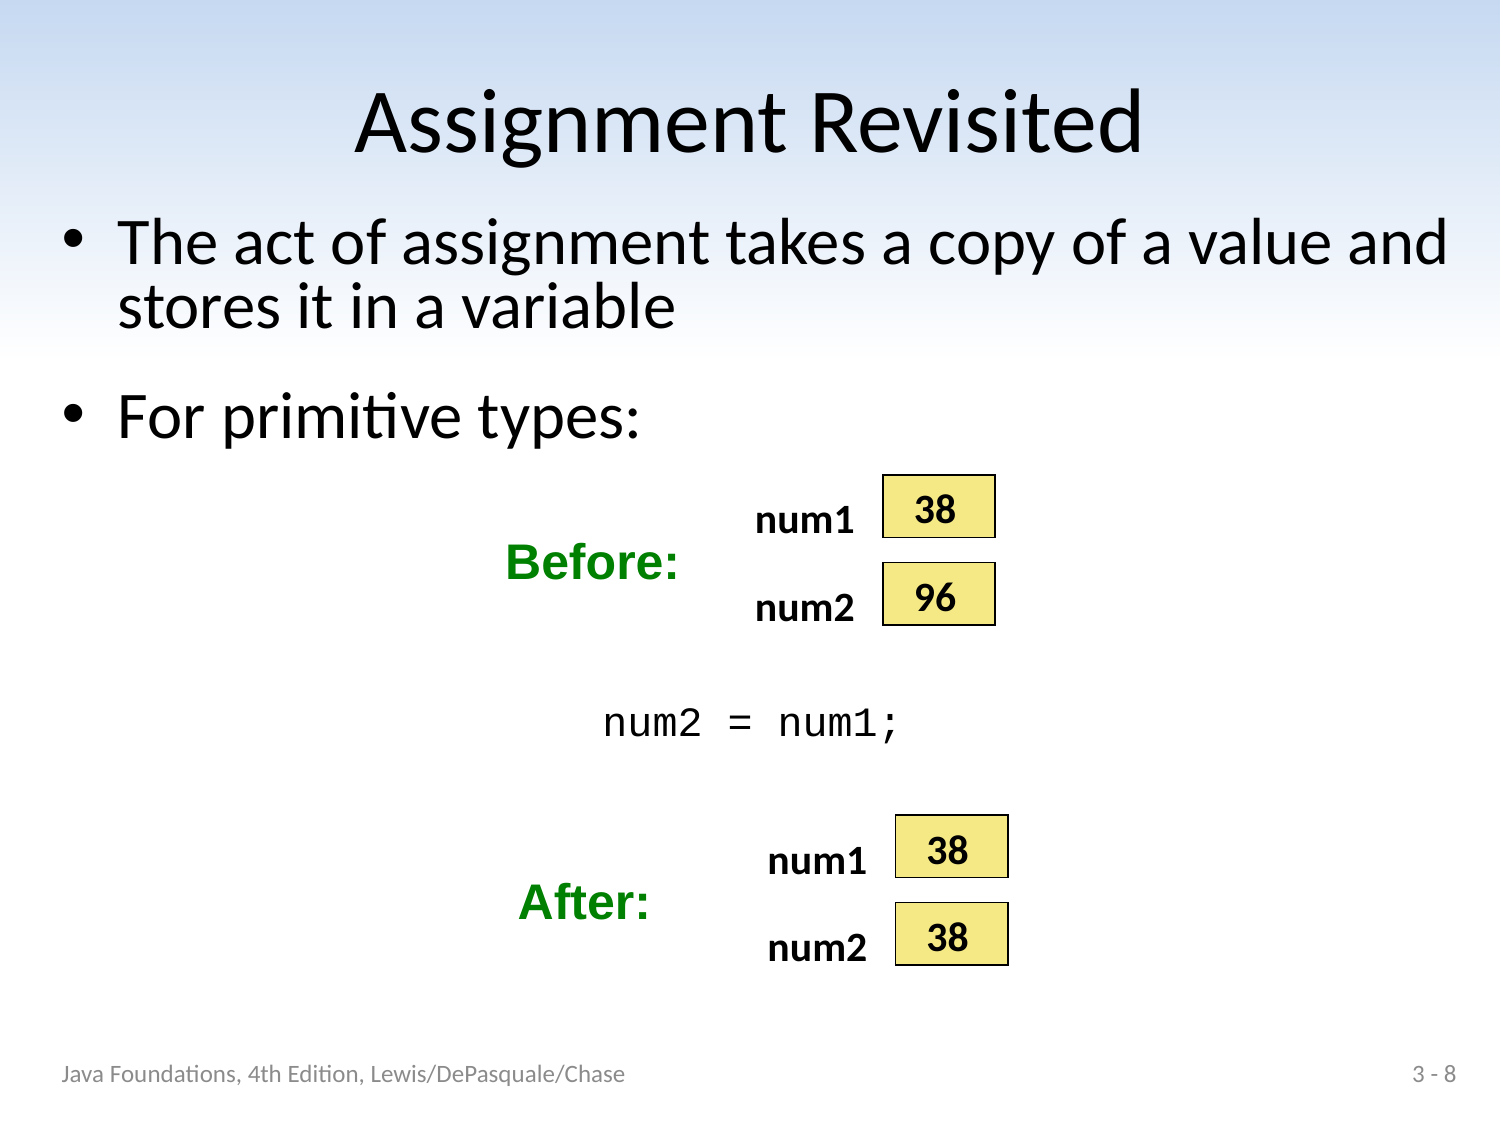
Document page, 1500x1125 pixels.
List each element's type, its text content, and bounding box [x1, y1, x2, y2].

title Assignment Revisited [28, 45, 1473, 186]
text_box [502, 814, 1009, 978]
list The act of assignment takes a copy of a value and stores it in a variable For primitive types: [46, 205, 1473, 1043]
footer Java Foundations, 4th Edition, Lewis/DePasquale/Chase [46, 1042, 1121, 1103]
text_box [489, 474, 996, 638]
text_box num2 = num1; [587, 687, 918, 753]
slide_number 3 - 8 [1121, 1042, 1472, 1103]
